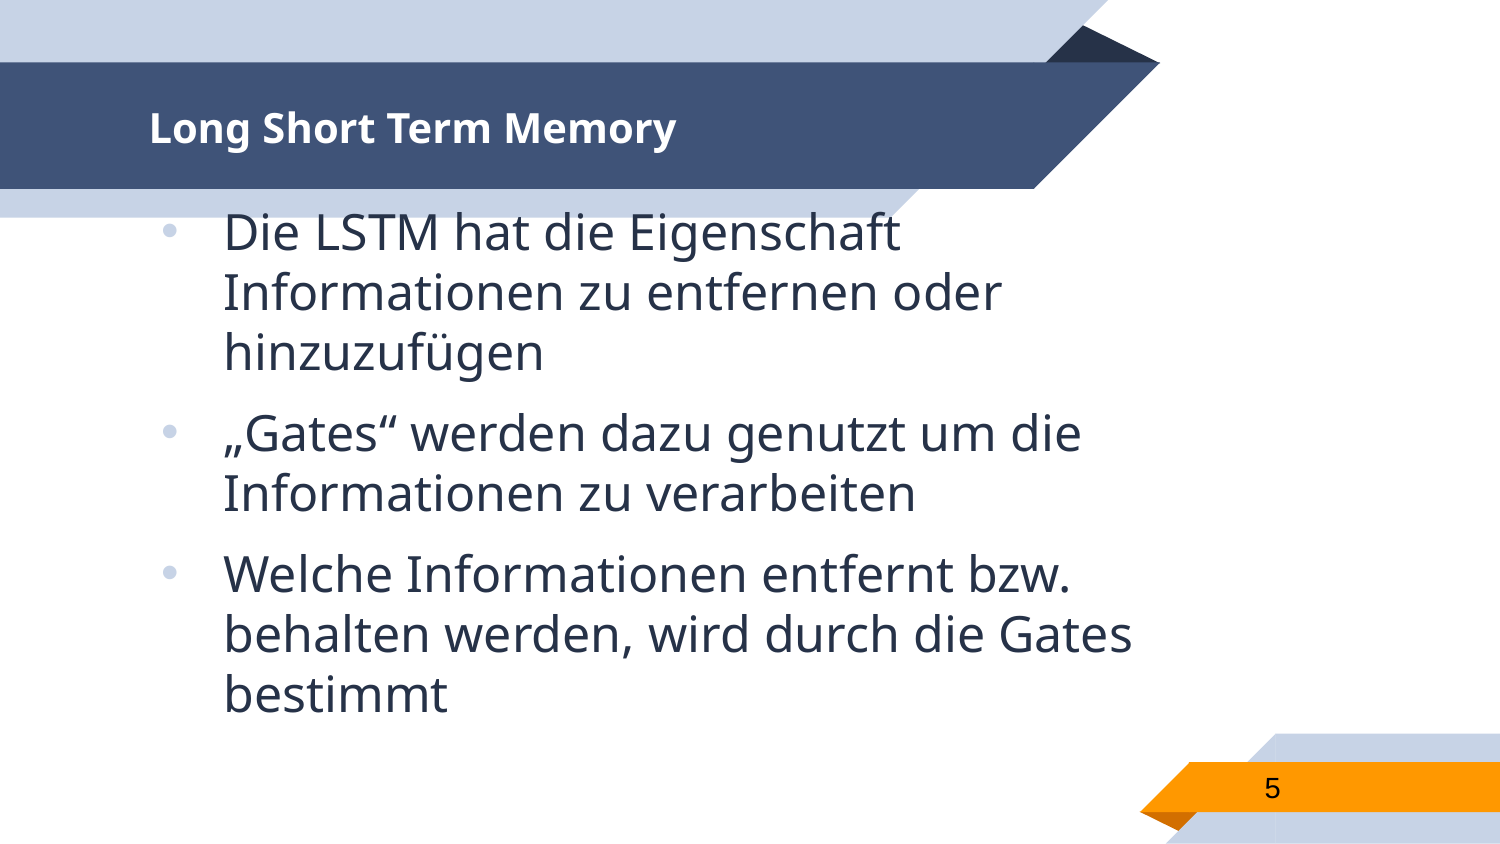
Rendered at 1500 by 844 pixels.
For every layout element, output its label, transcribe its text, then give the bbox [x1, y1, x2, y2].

title Long Short Term Memory [133, 64, 1035, 190]
list Die LSTM hat die Eigenschaft Informationen zu entfernen oder hinzuzufügen „Gates“ werden dazu genutzt um die Informationen zu verarbeiten Welche Informationen entfernt bzw. behalten werden, wird durch die Gates bestimmt [133, 244, 1250, 760]
slide_number 5 [1249, 760, 1494, 813]
